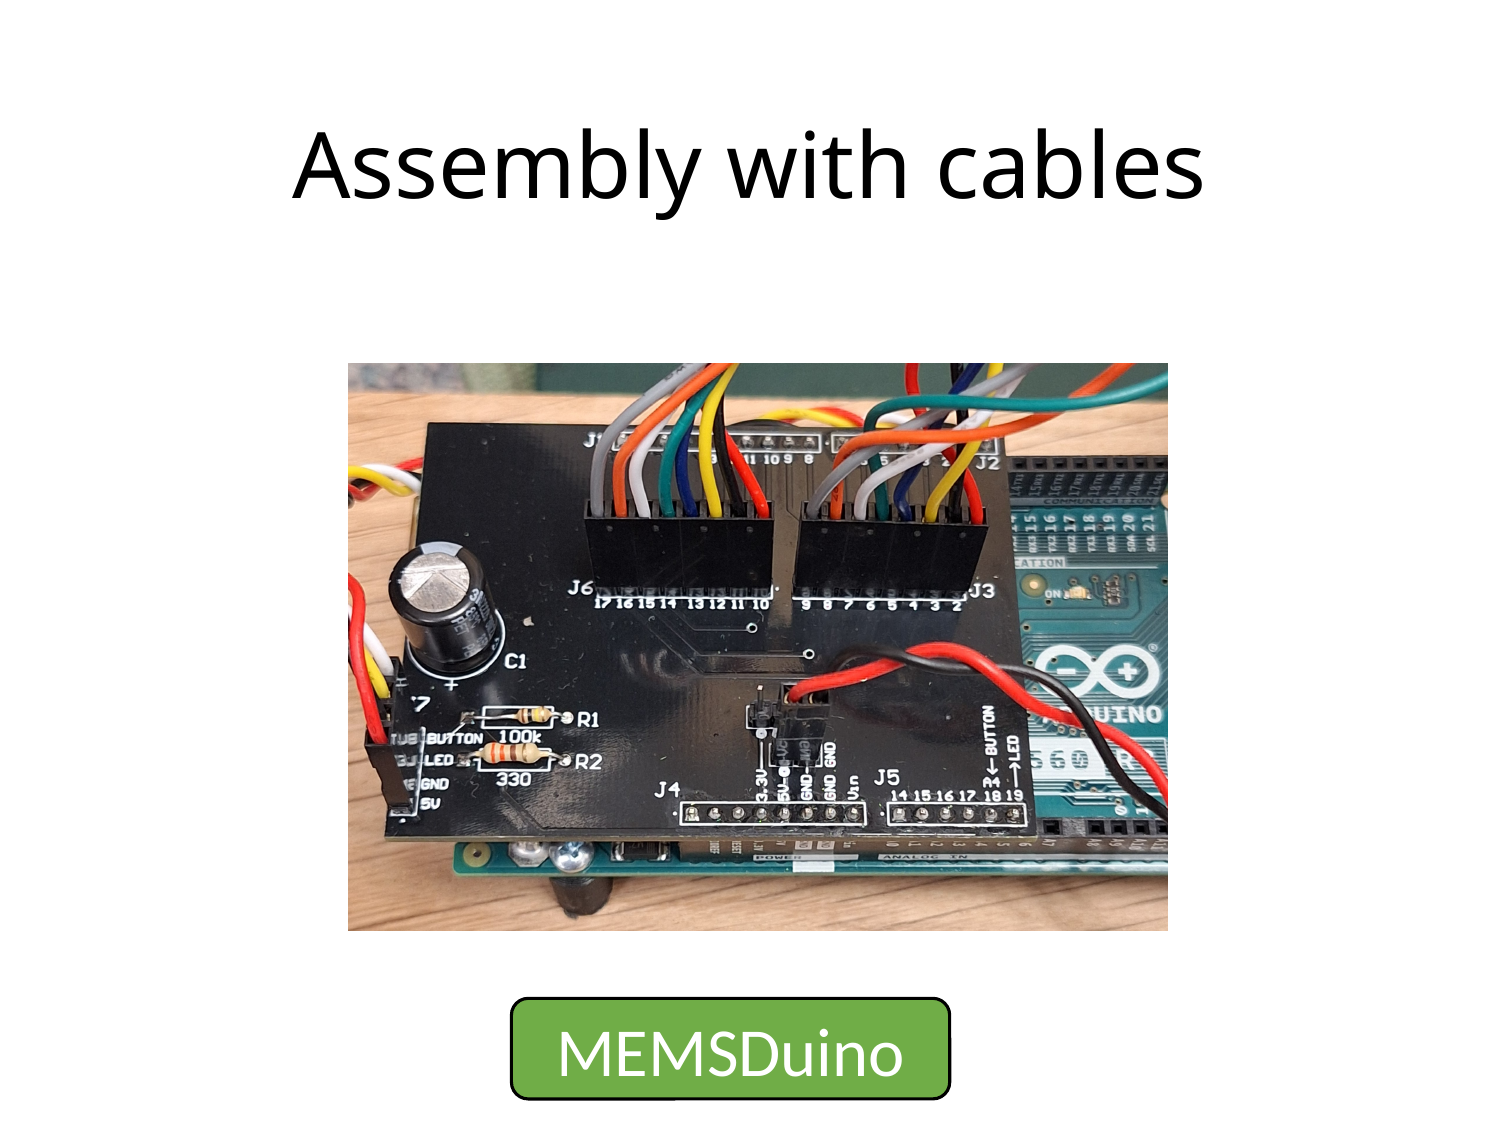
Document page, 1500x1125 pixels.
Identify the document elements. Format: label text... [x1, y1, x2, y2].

text_box MEMSDuino [509, 996, 952, 1101]
title Assembly with cables [103, 59, 1397, 278]
picture [348, 363, 1168, 931]
